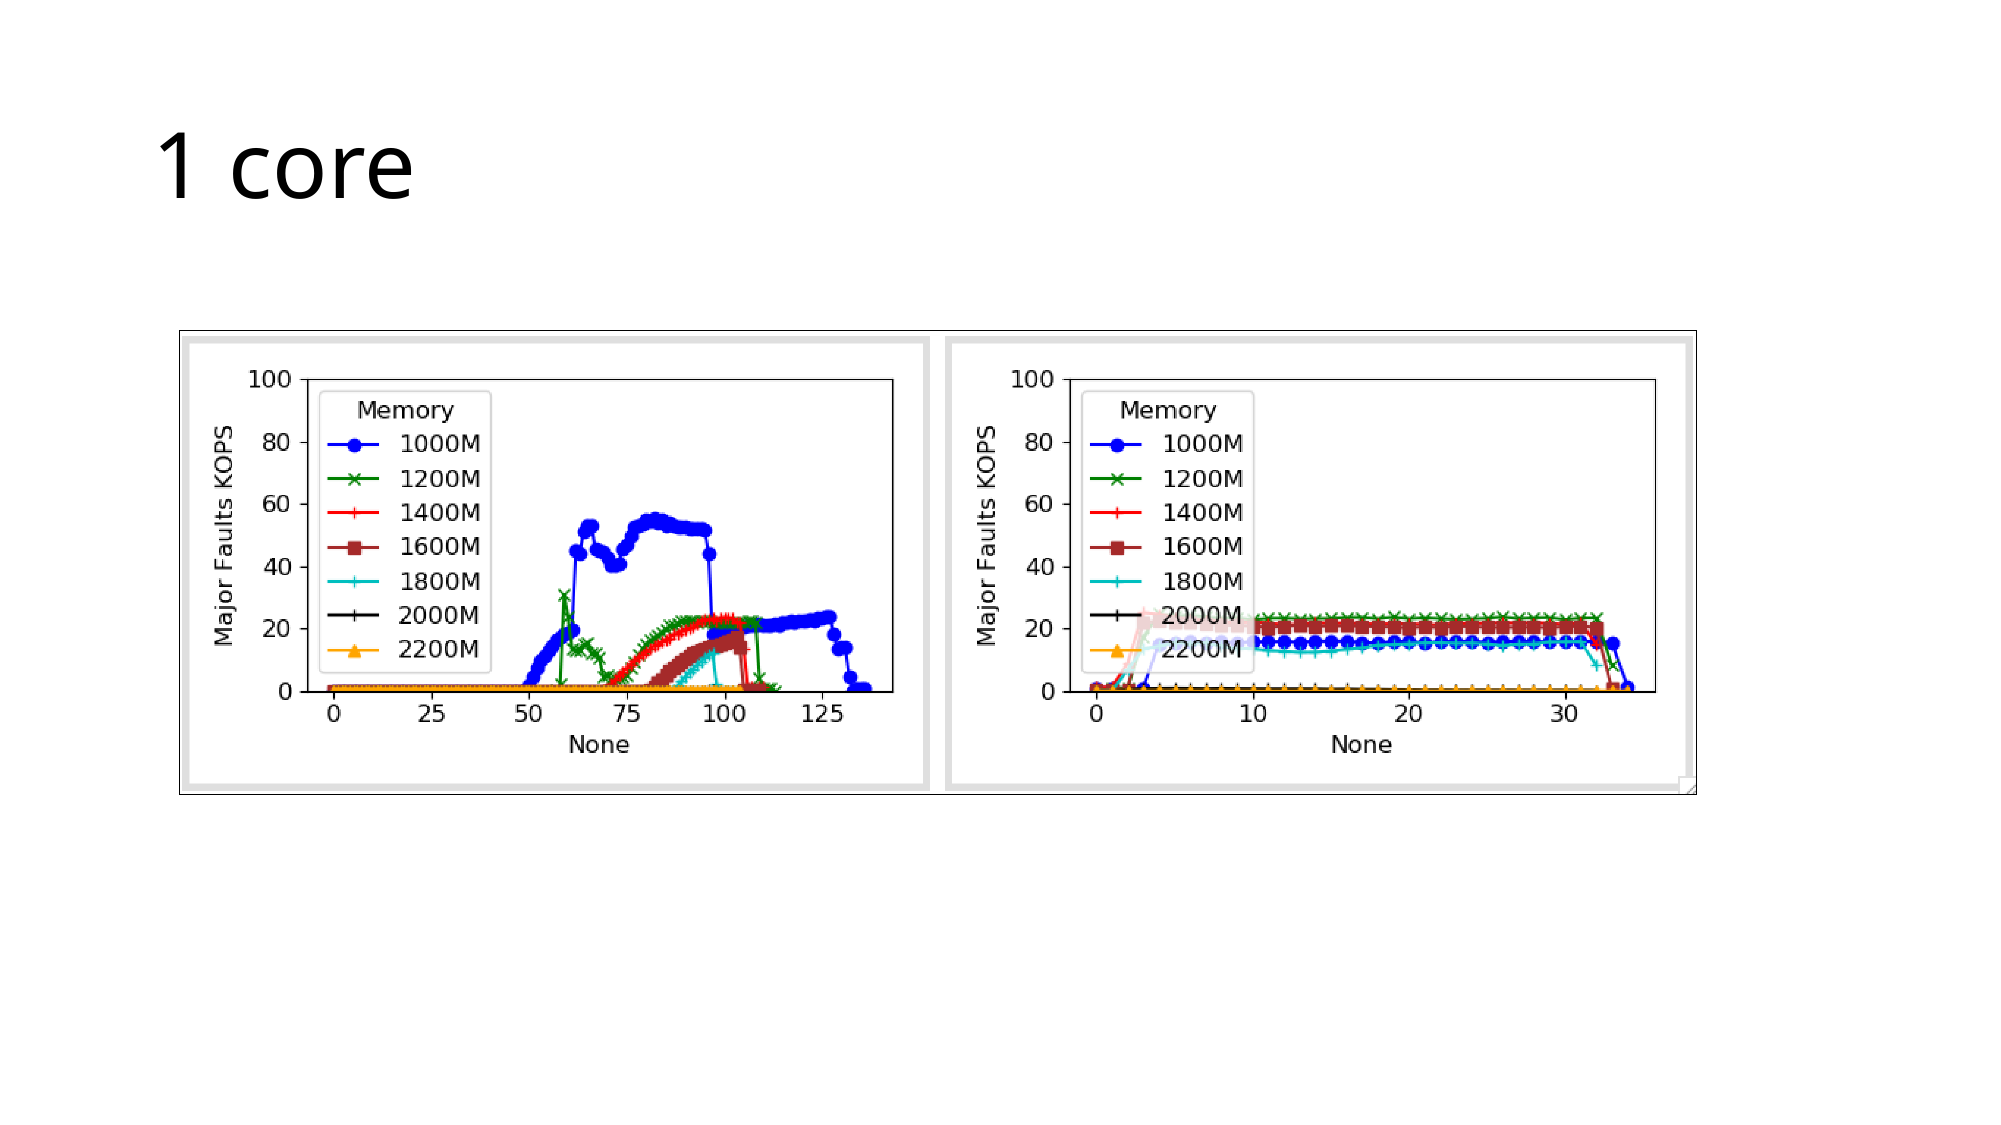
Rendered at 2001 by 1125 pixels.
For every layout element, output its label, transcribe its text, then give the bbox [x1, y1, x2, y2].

title 1 core [137, 59, 1863, 278]
picture [179, 330, 1697, 795]
